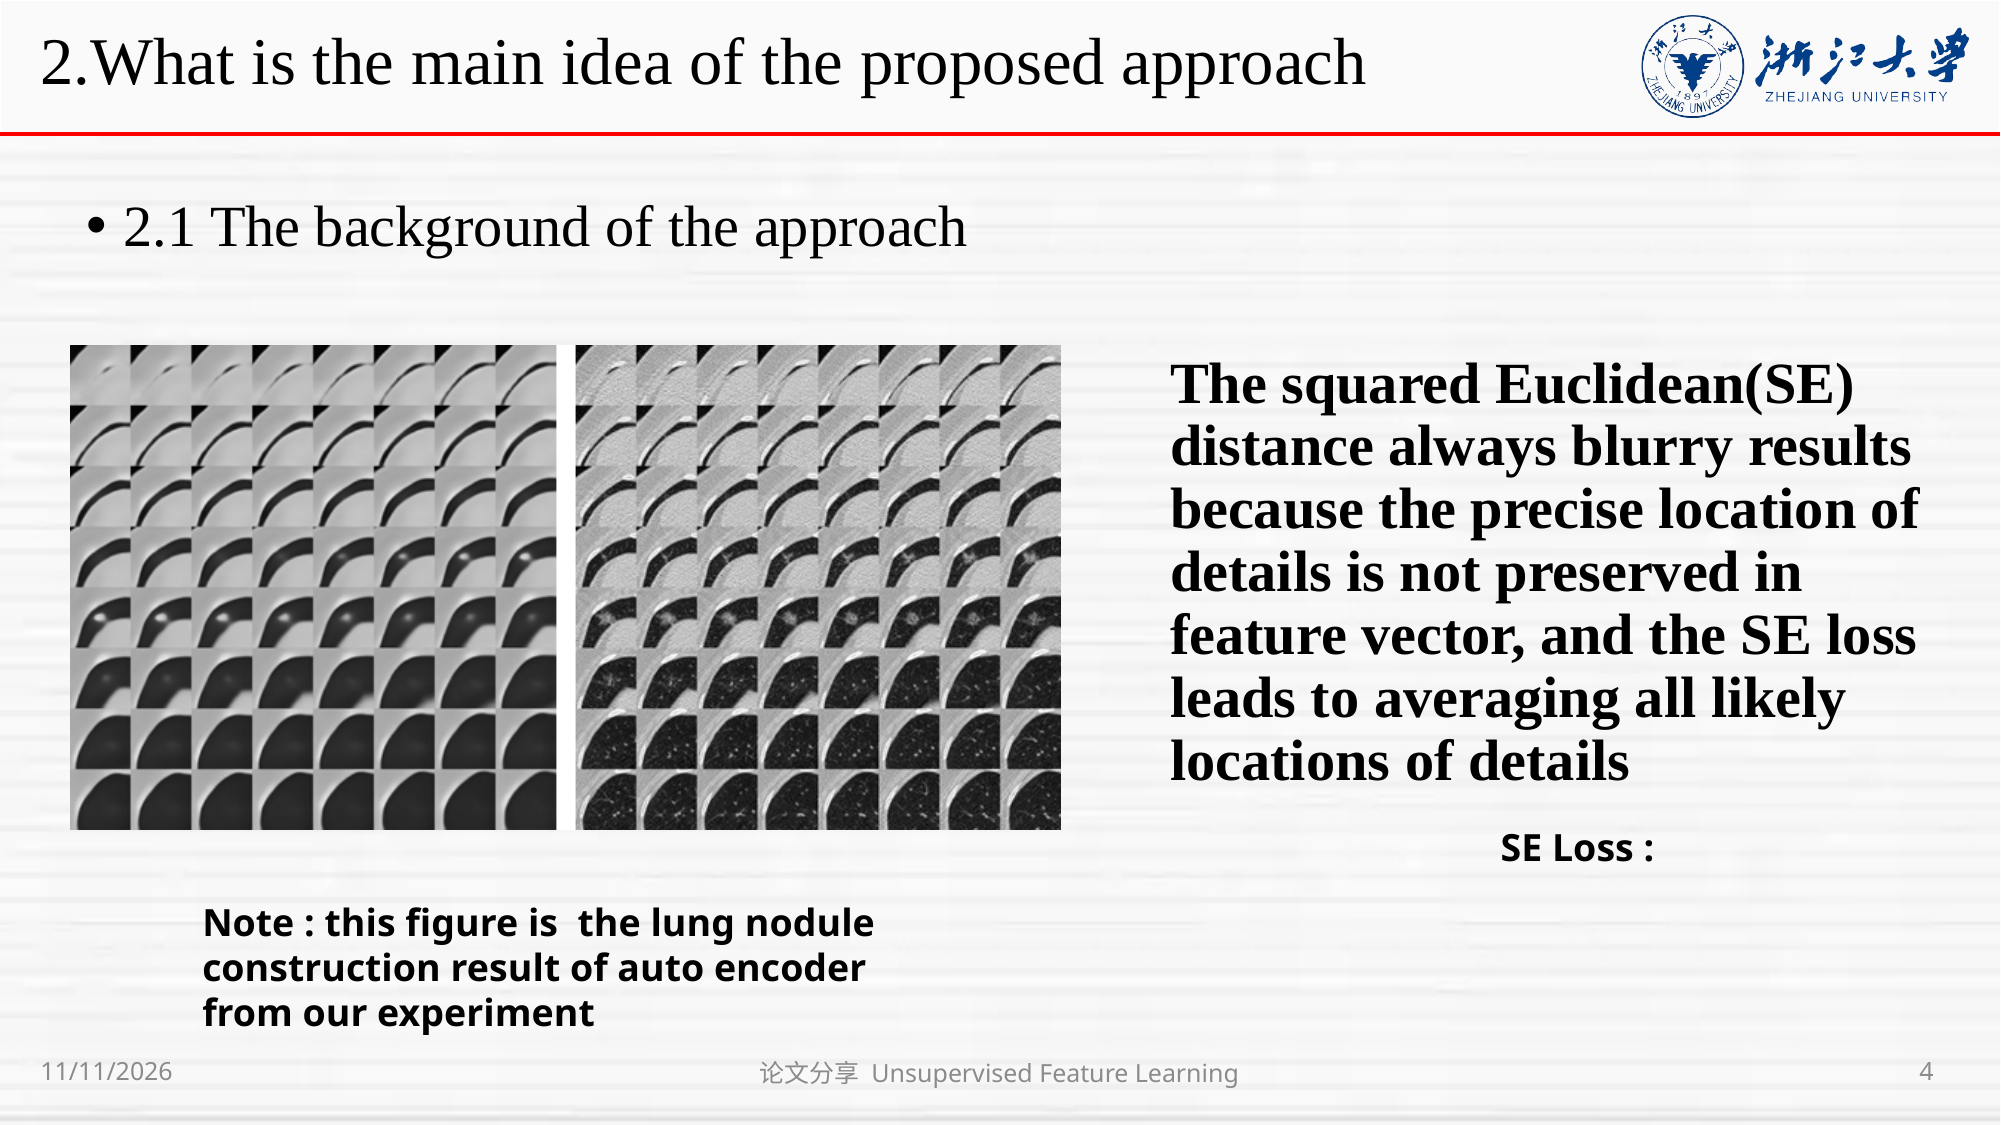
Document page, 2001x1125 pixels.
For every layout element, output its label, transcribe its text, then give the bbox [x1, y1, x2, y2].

title 2.What is the main idea of the proposed approach [25, 22, 1499, 105]
picture [1749, 22, 1970, 105]
text_box The squared Euclidean(SE) distance always blurry results because the precise location of details is not preserved in feature vector, and the SE loss leads to averaging all likely locations of details [1154, 345, 2000, 844]
list 2.1 The background of the approach [70, 188, 1935, 991]
text_box 论文分享 Unsupervised Feature Learning [662, 1042, 1338, 1103]
picture [1637, 11, 1747, 120]
text_box Note : this figure is the lung nodule construction result of auto encoder from our experiment [187, 891, 944, 1086]
slide_number 4 [1810, 1042, 1949, 1103]
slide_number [25, 1042, 476, 1103]
picture [0, 135, 2001, 1125]
